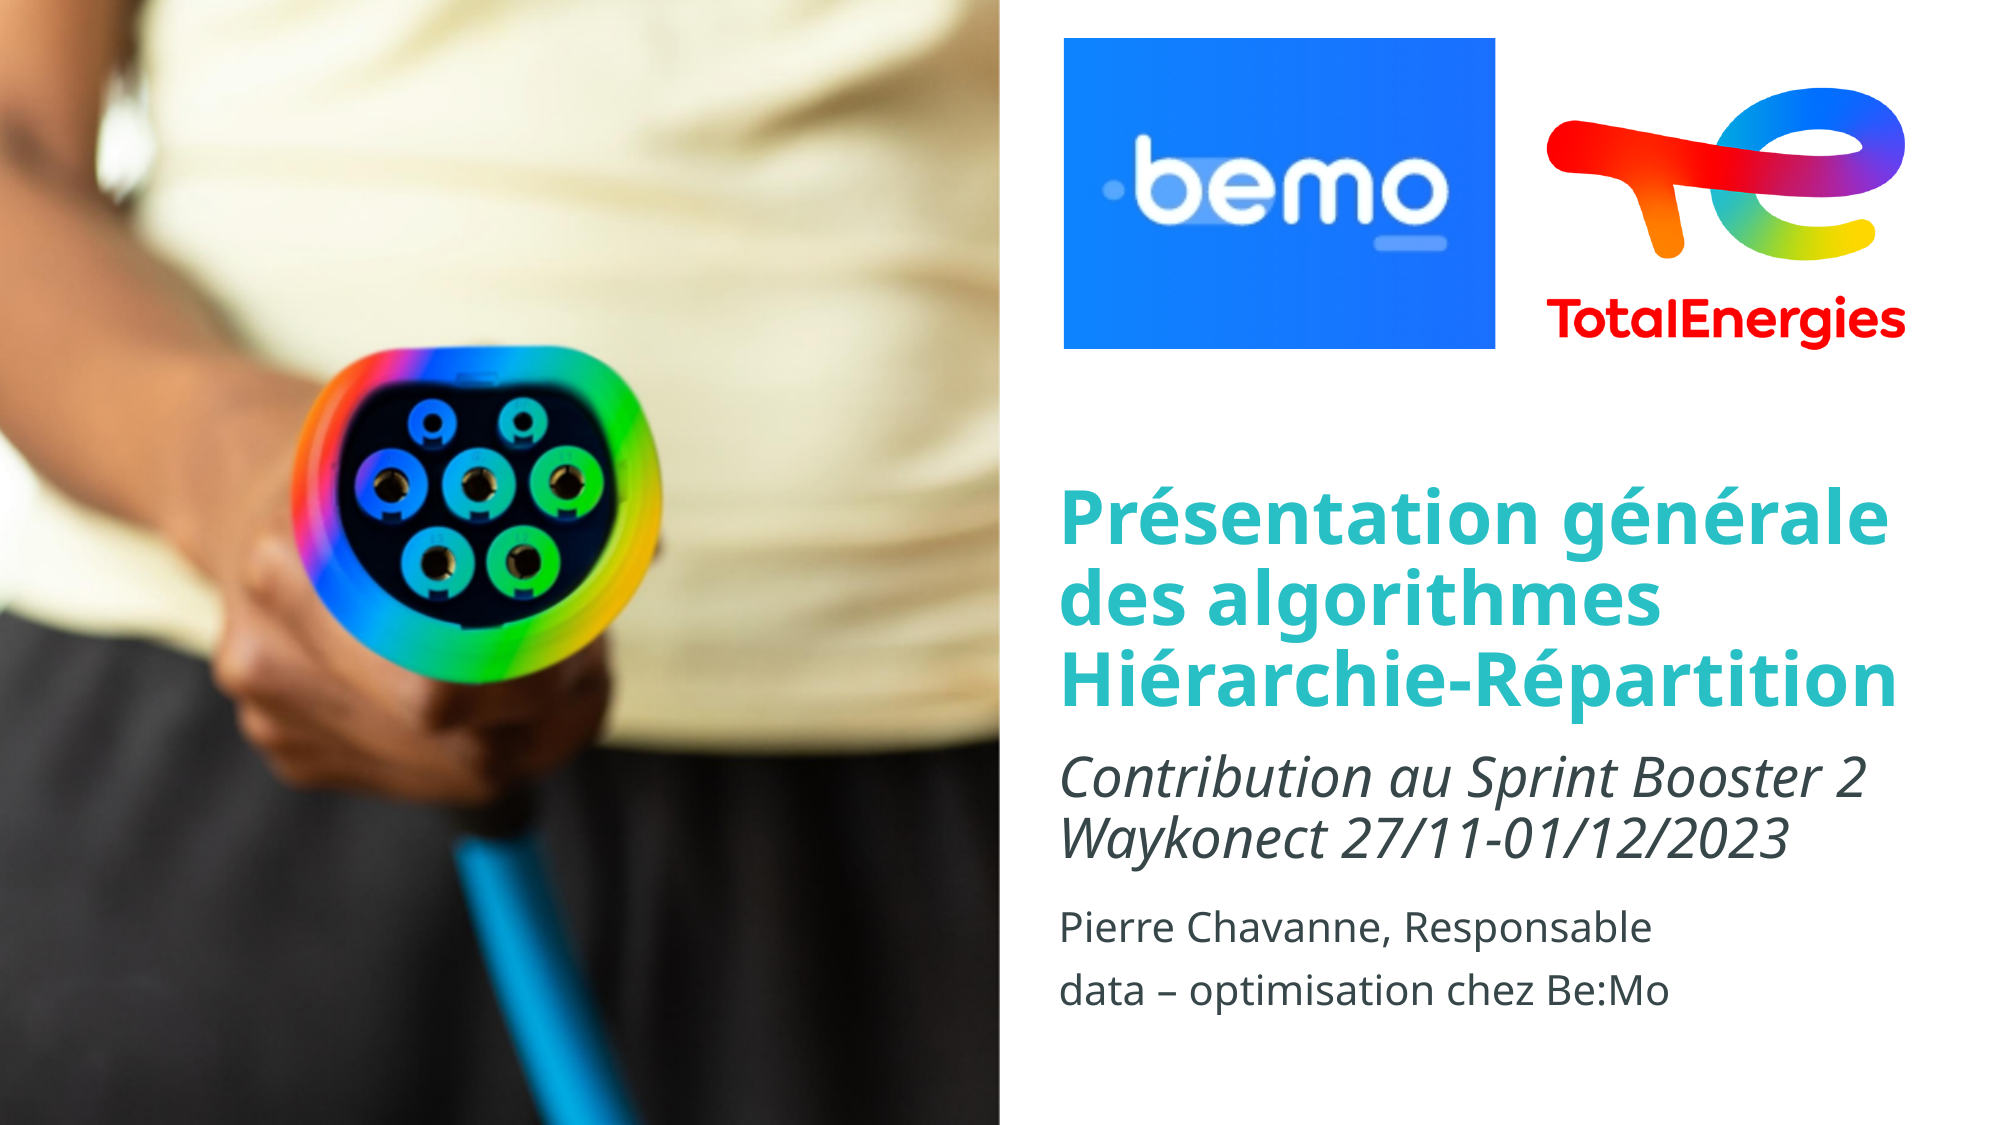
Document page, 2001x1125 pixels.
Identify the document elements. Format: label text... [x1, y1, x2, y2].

picture [0, 0, 1000, 1125]
picture [1063, 37, 1955, 400]
list Pierre Chavanne, Responsable data – optimisation chez Be:Mo [1043, 893, 1949, 1012]
title Présentation générale des algorithmes Hiérarchie-Répartition [1043, 405, 1930, 730]
subtitle Contribution au Sprint Booster 2 Waykonect 27/11-01/12/2023 [1043, 741, 1930, 878]
